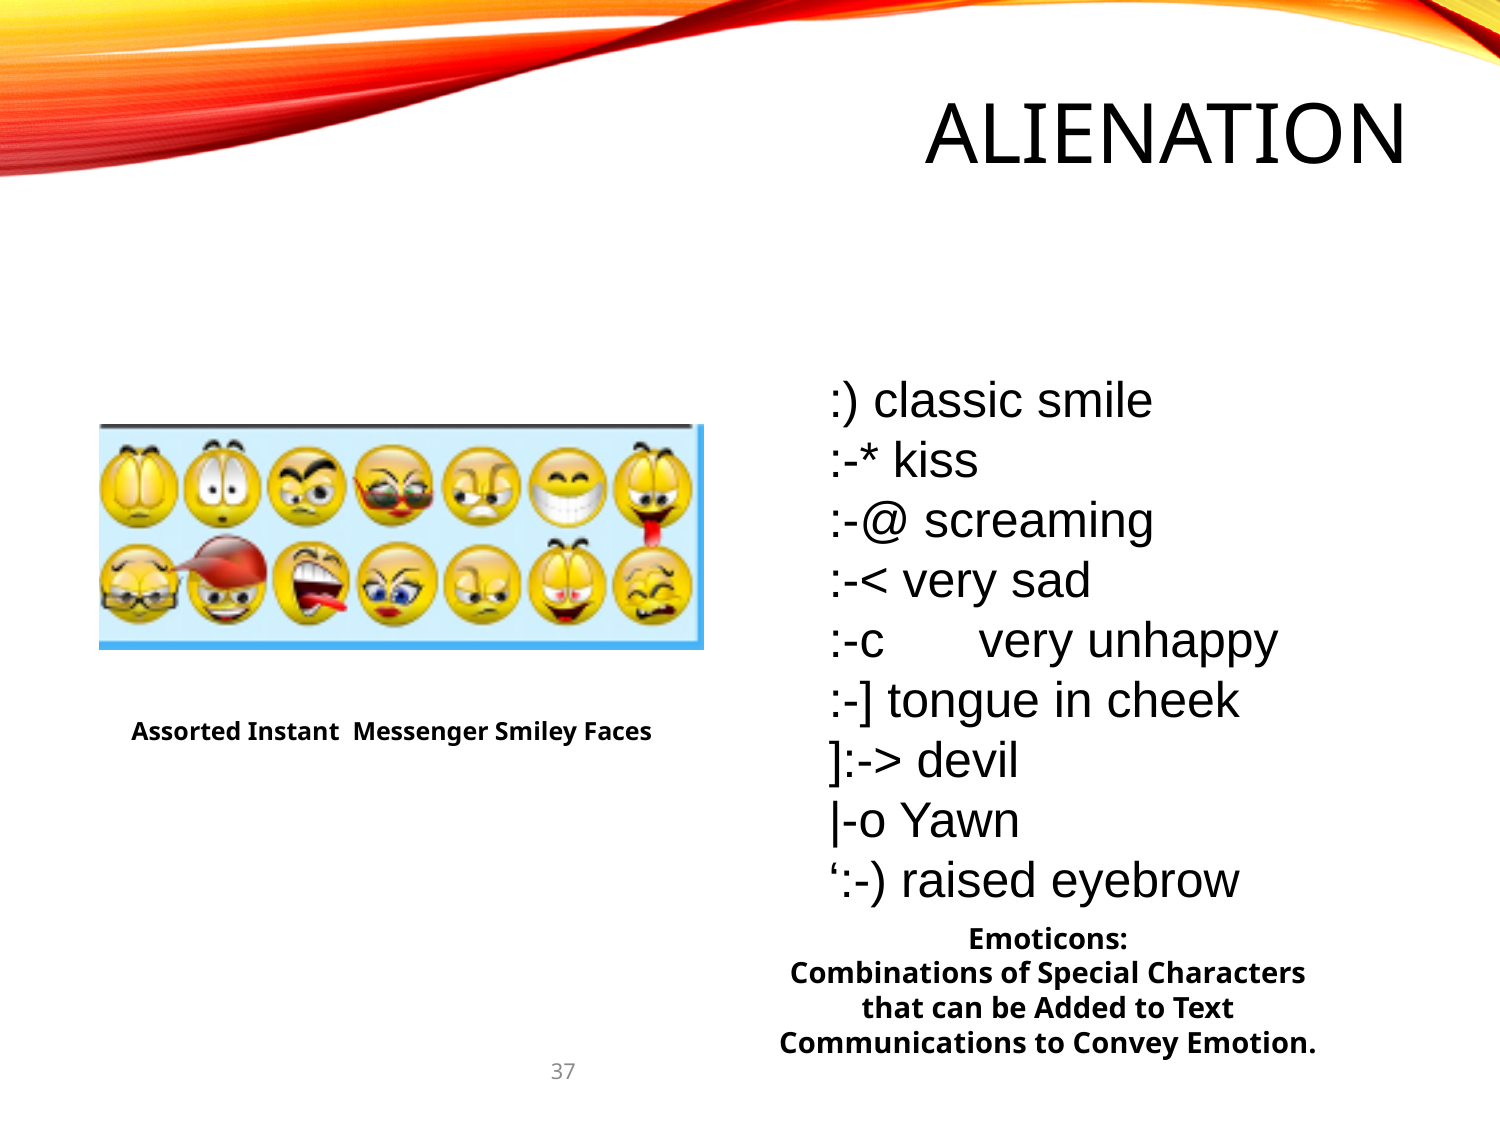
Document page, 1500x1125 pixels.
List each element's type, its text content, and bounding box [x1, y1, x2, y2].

text_box :) classic smile :-* kiss :-@ screaming :-< very sad :-c very unhappy :-] tongue in cheek ]:-> devil |-o Yawn ‘:-) raised eyebrow [800, 299, 1300, 787]
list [99, 424, 704, 650]
footer 37 [97, 1042, 1030, 1103]
picture [0, 0, 1500, 178]
text_box Assorted Instant Messenger Smiley Faces [100, 707, 691, 753]
text_box Emoticons: Combinations of Special Characters that can be Added to Text Communications to Convey Emotion. [764, 912, 1340, 1068]
title Alienation [75, 42, 1425, 231]
